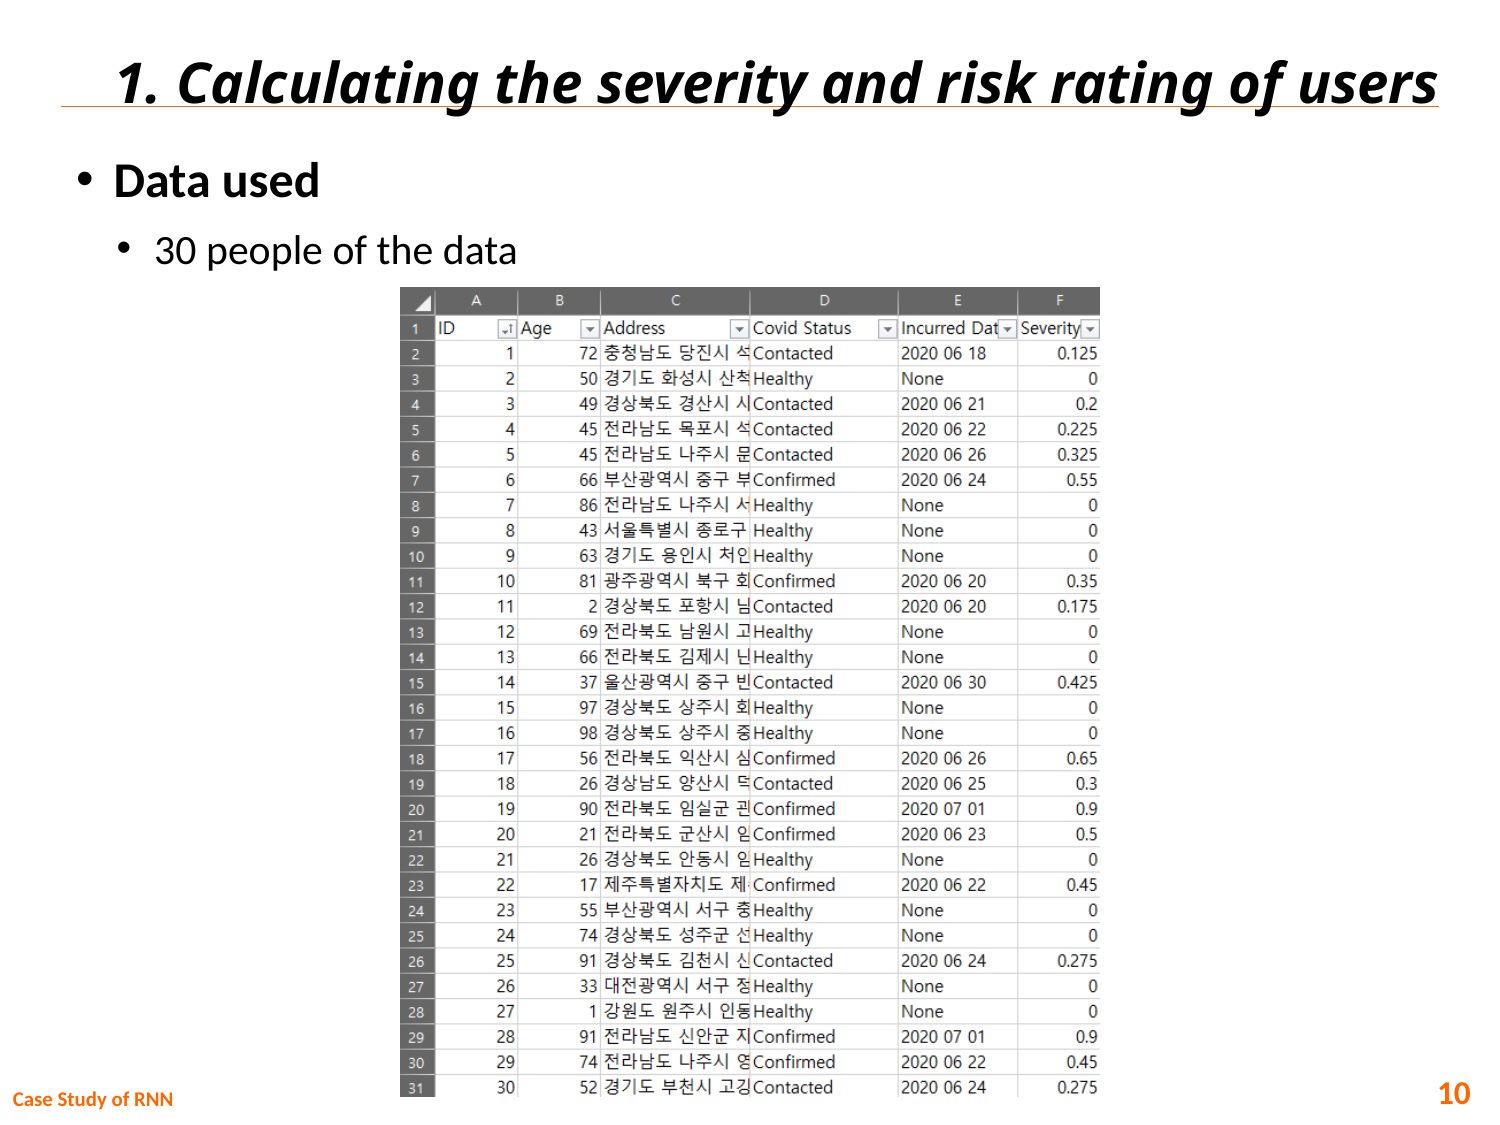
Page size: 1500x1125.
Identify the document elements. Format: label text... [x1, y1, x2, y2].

picture [400, 287, 1100, 1097]
list Data used 30 people of the data [61, 140, 1439, 1043]
title 1. Calculating the severity and risk rating of users [61, 18, 1455, 153]
